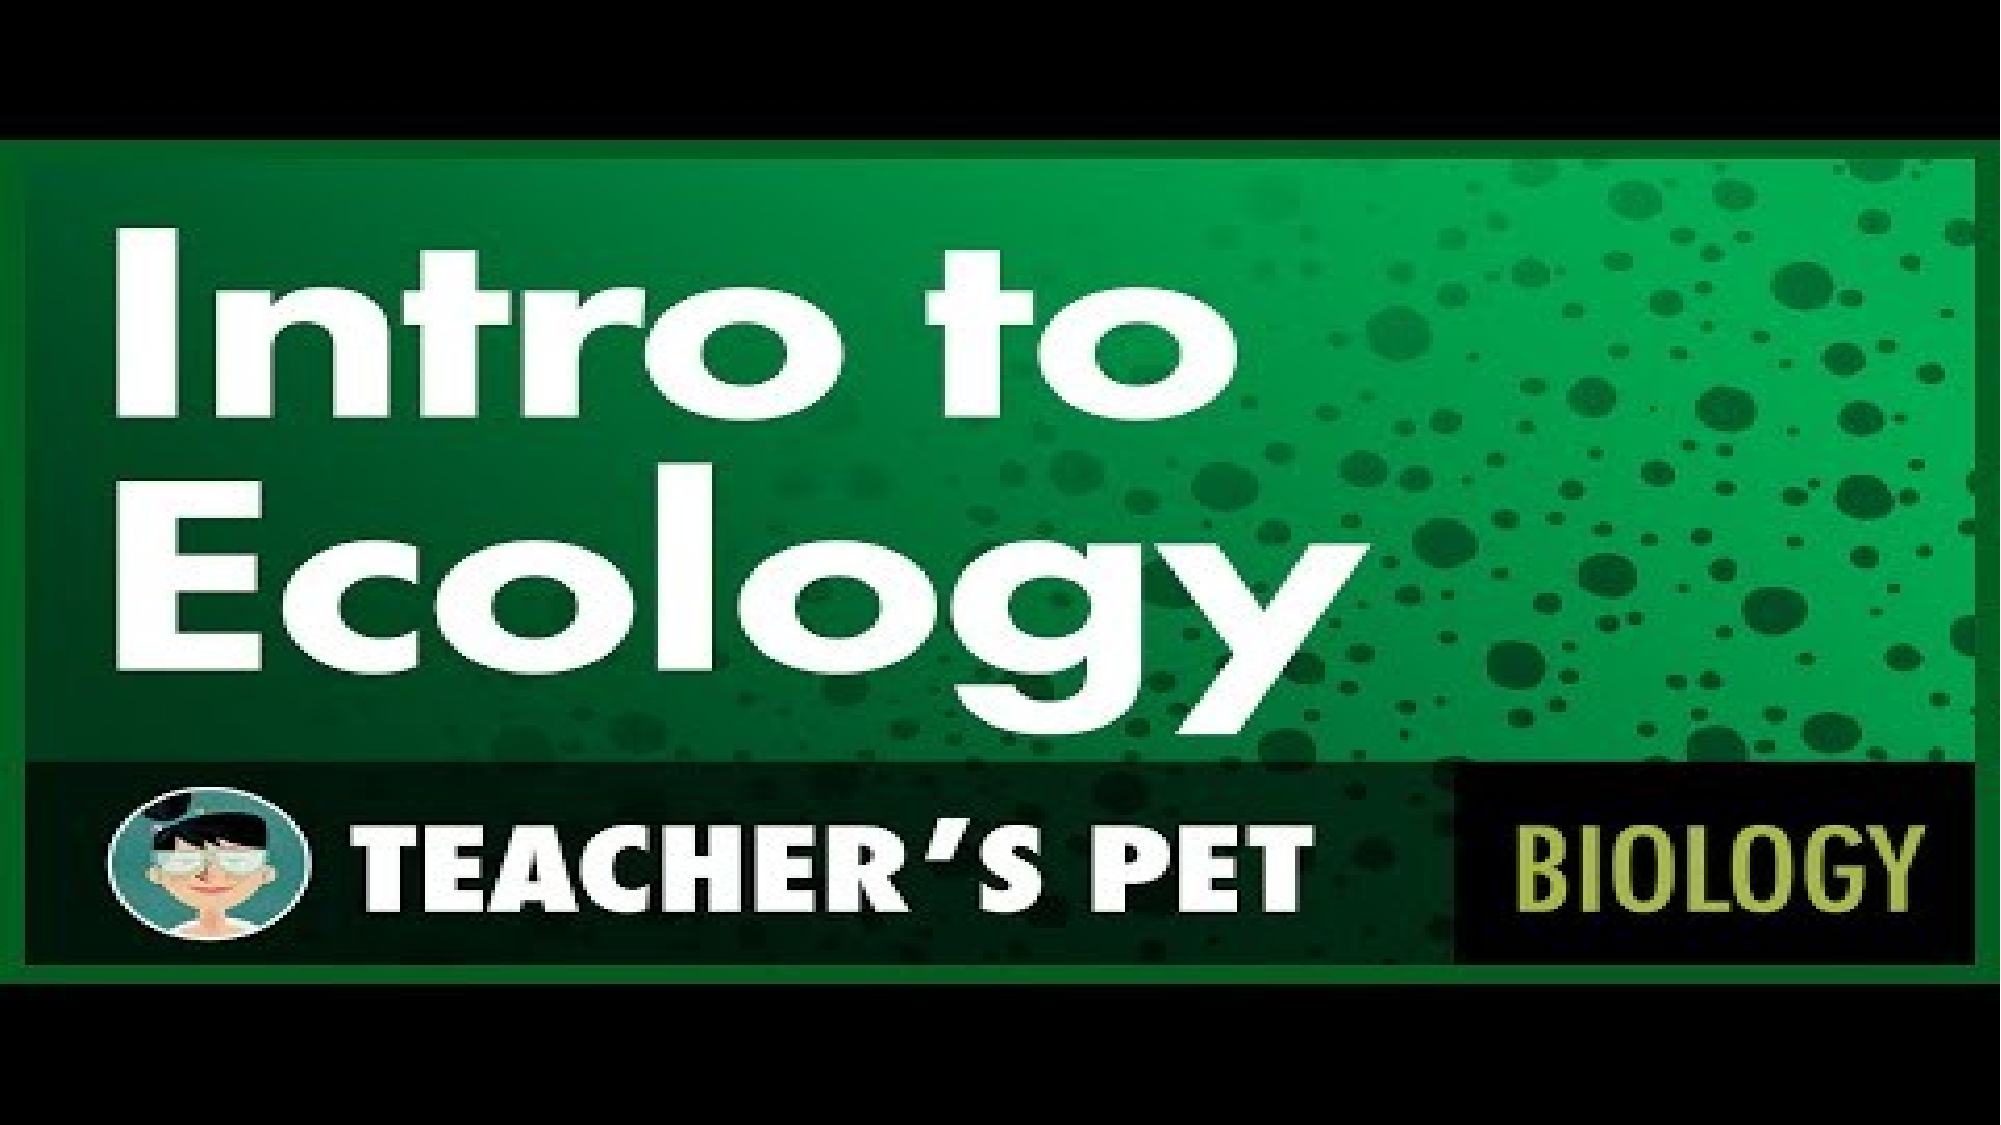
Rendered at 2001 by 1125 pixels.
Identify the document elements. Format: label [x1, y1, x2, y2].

text_box [0, 0, 2000, 1125]
